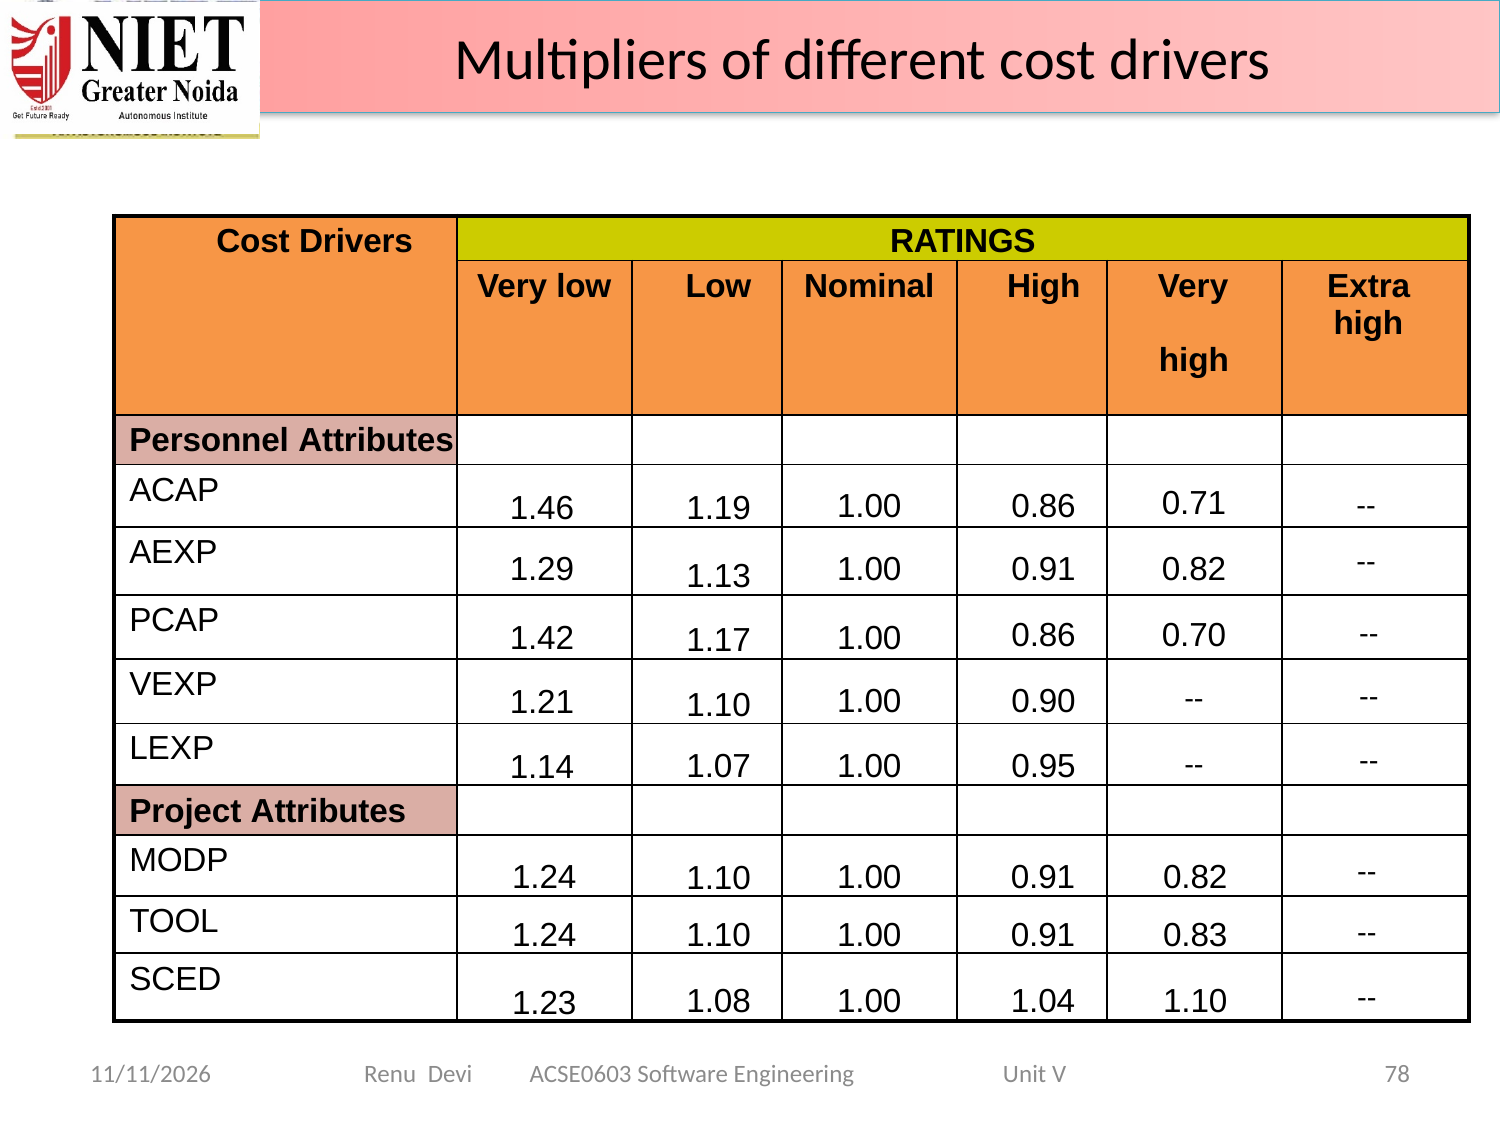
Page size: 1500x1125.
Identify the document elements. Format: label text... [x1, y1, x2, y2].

table_cell TOOL [116, 897, 456, 952]
table_cell 1.00 [783, 836, 956, 895]
picture [0, 0, 260, 140]
table_cell High [958, 261, 1106, 414]
table_cell 1.00 [783, 724, 956, 784]
table_cell Personnel Attributes [116, 416, 456, 464]
table_cell 0.82 [1108, 528, 1281, 594]
table_cell -- [1283, 528, 1467, 594]
table_cell 0.82 [1108, 836, 1281, 895]
table_cell 0.91 [958, 897, 1106, 952]
table_cell 1.24 [458, 897, 631, 952]
table_cell -- [1283, 724, 1467, 784]
table_cell 1.21 [458, 660, 631, 723]
table_cell 1.42 [458, 596, 631, 658]
table_header RATINGS [458, 218, 1467, 260]
table_cell -- [1283, 596, 1467, 658]
table_cell [958, 786, 1106, 834]
table_cell [958, 416, 1106, 464]
table_cell [1108, 786, 1281, 834]
table_cell SCED [116, 954, 456, 1019]
table_cell 1.29 [458, 528, 631, 594]
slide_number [75, 1042, 322, 1103]
table_cell -- [1283, 465, 1467, 526]
table_cell ACAP [116, 465, 456, 526]
table_cell [633, 786, 781, 834]
table_cell 1.10 [633, 836, 781, 895]
table_cell 1.23 [458, 954, 631, 1019]
table_cell MODP [116, 836, 456, 895]
table_cell 1.00 [783, 528, 956, 594]
table_cell -- [1283, 836, 1467, 895]
table_cell [1108, 416, 1281, 464]
table_cell -- [1283, 660, 1467, 723]
table_cell [1283, 416, 1467, 464]
table_cell 0.91 [958, 528, 1106, 594]
table_cell 0.91 [958, 836, 1106, 895]
table_cell 0.95 [958, 724, 1106, 784]
table_cell 1.14 [458, 724, 631, 784]
table_cell 1.13 [633, 528, 781, 594]
footer Renu Devi ACSE0603 Software Engineering Unit V [322, 1042, 1074, 1103]
table_cell 0.71 [1108, 465, 1281, 526]
table_cell -- [1283, 897, 1467, 952]
table_cell 1.00 [783, 596, 956, 658]
table_cell Low [633, 261, 781, 414]
table_cell [1283, 786, 1467, 834]
table_cell 1.10 [1108, 954, 1281, 1019]
table_cell LEXP [116, 724, 456, 784]
table_cell 1.00 [783, 465, 956, 526]
table_cell Extra high [1283, 261, 1467, 414]
table_cell 0.86 [958, 596, 1106, 658]
table_cell [783, 786, 956, 834]
table_cell 1.17 [633, 596, 781, 658]
table_cell 1.00 [783, 660, 956, 723]
table_cell [458, 416, 631, 464]
text_box Multipliers of different cost drivers [261, 0, 1500, 113]
table_cell 1.00 [783, 897, 956, 952]
table_cell 0.83 [1108, 897, 1281, 952]
table_header Cost Drivers [116, 218, 456, 414]
table_cell 1.19 [633, 465, 781, 526]
table_cell Very low [458, 261, 631, 414]
table_cell 1.08 [633, 954, 781, 1019]
table_cell 0.70 [1108, 596, 1281, 658]
table_cell [633, 416, 781, 464]
table_cell [458, 786, 631, 834]
table_cell [783, 416, 956, 464]
slide_number 78 [1074, 1042, 1425, 1103]
table_cell VEXP [116, 660, 456, 723]
table_cell -- [1108, 724, 1281, 784]
table_cell Nominal [783, 261, 956, 414]
table_cell PCAP [116, 596, 456, 658]
table_cell 1.24 [458, 836, 631, 895]
table_cell 1.04 [958, 954, 1106, 1019]
table_cell 1.07 [633, 724, 781, 784]
table_cell 0.86 [958, 465, 1106, 526]
table_cell 1.00 [783, 954, 956, 1019]
table_cell AEXP [116, 528, 456, 594]
table_cell 1.46 [458, 465, 631, 526]
table_cell -- [1108, 660, 1281, 723]
table_cell 0.90 [958, 660, 1106, 723]
table_cell -- [1283, 954, 1467, 1019]
table_cell 1.10 [633, 897, 781, 952]
table_cell Very high [1108, 261, 1281, 414]
table_cell Project Attributes [116, 786, 456, 834]
table_cell 1.10 [633, 660, 781, 723]
